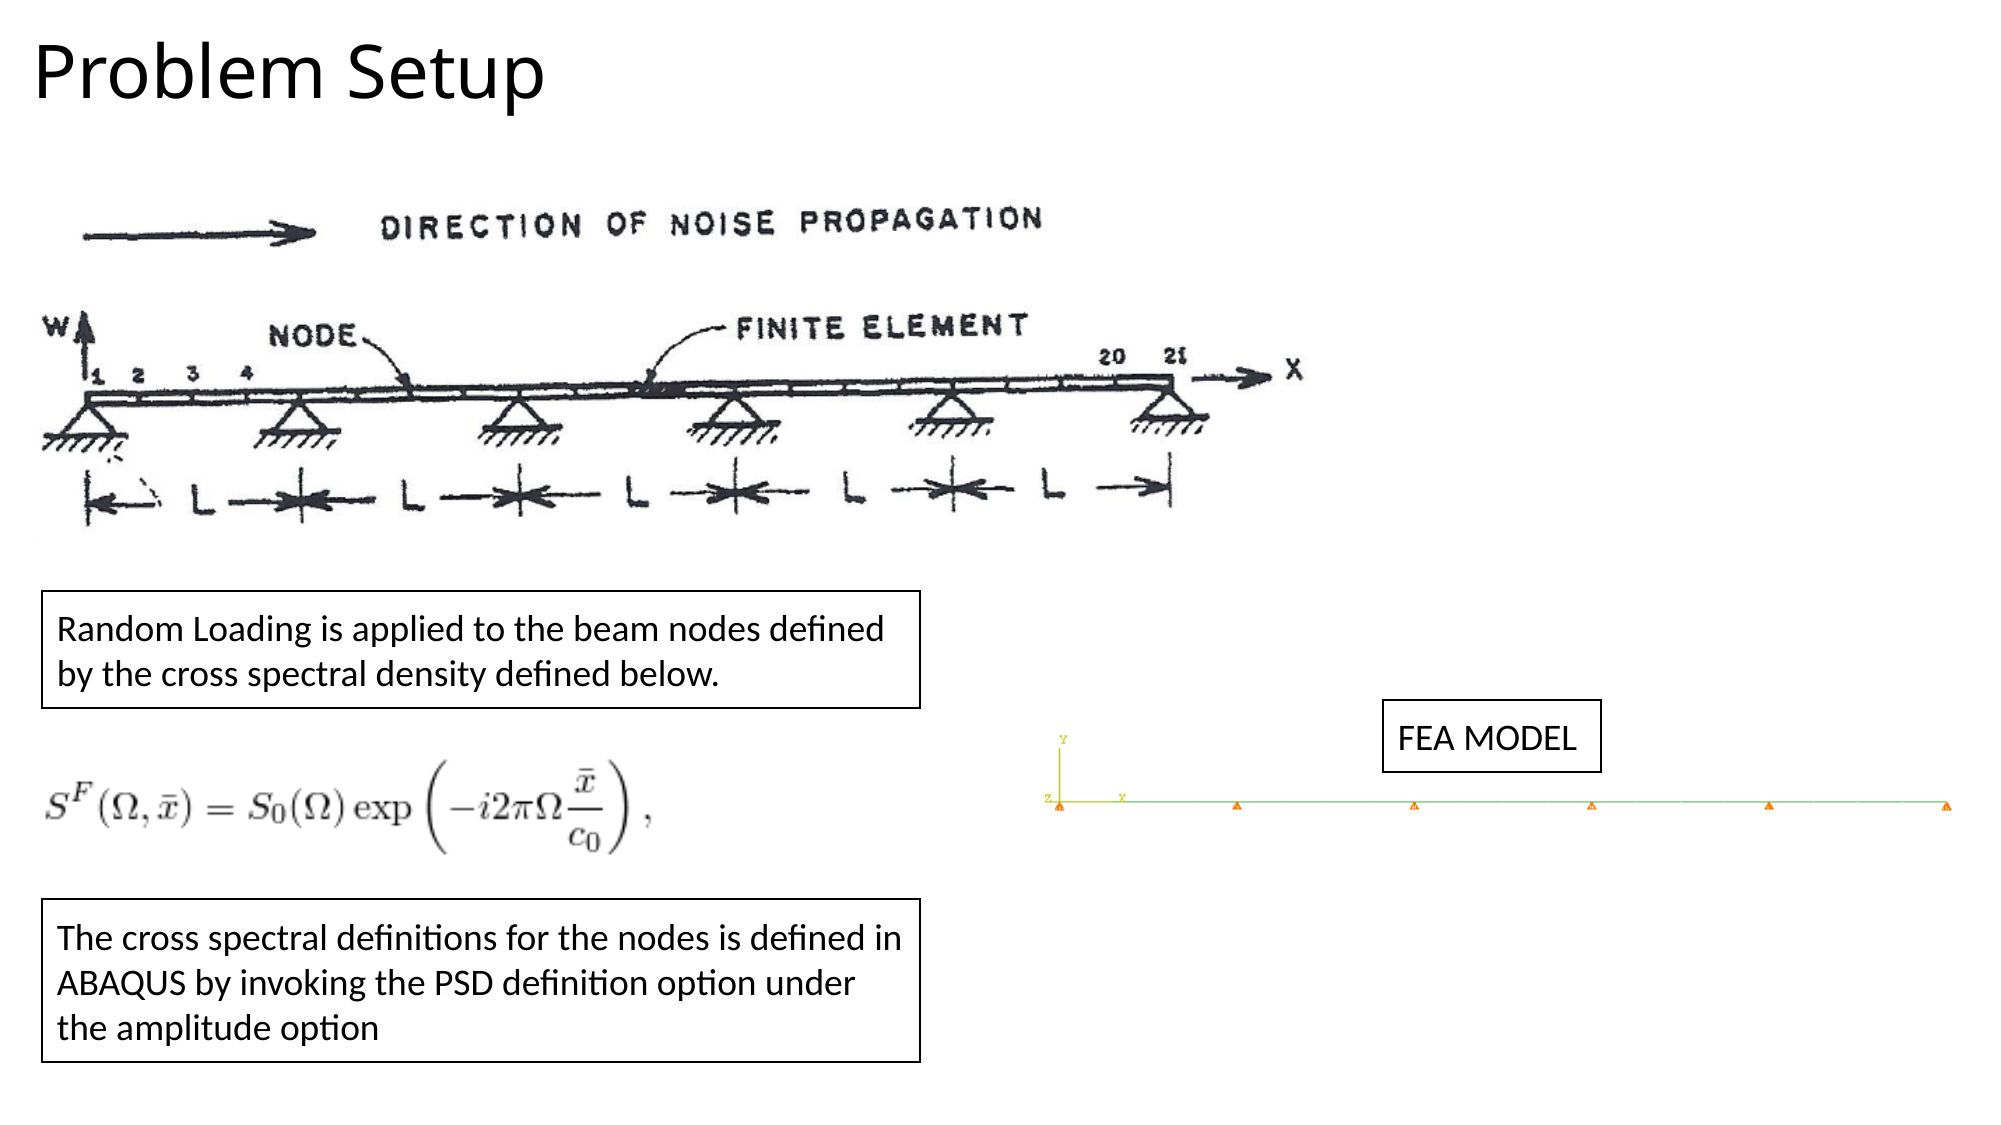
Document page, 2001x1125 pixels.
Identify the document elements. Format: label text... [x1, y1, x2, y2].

title Problem Setup [17, 19, 566, 130]
text_box Random Loading is applied to the beam nodes defined by the cross spectral density defined below. [41, 590, 921, 709]
picture [42, 725, 671, 879]
picture [1020, 707, 1964, 836]
text_box The cross spectral definitions for the nodes is defined in ABAQUS by invoking the PSD definition option under the amplitude option [41, 898, 921, 1063]
picture [17, 196, 1319, 552]
text_box FEA MODEL [1382, 699, 1602, 707]
